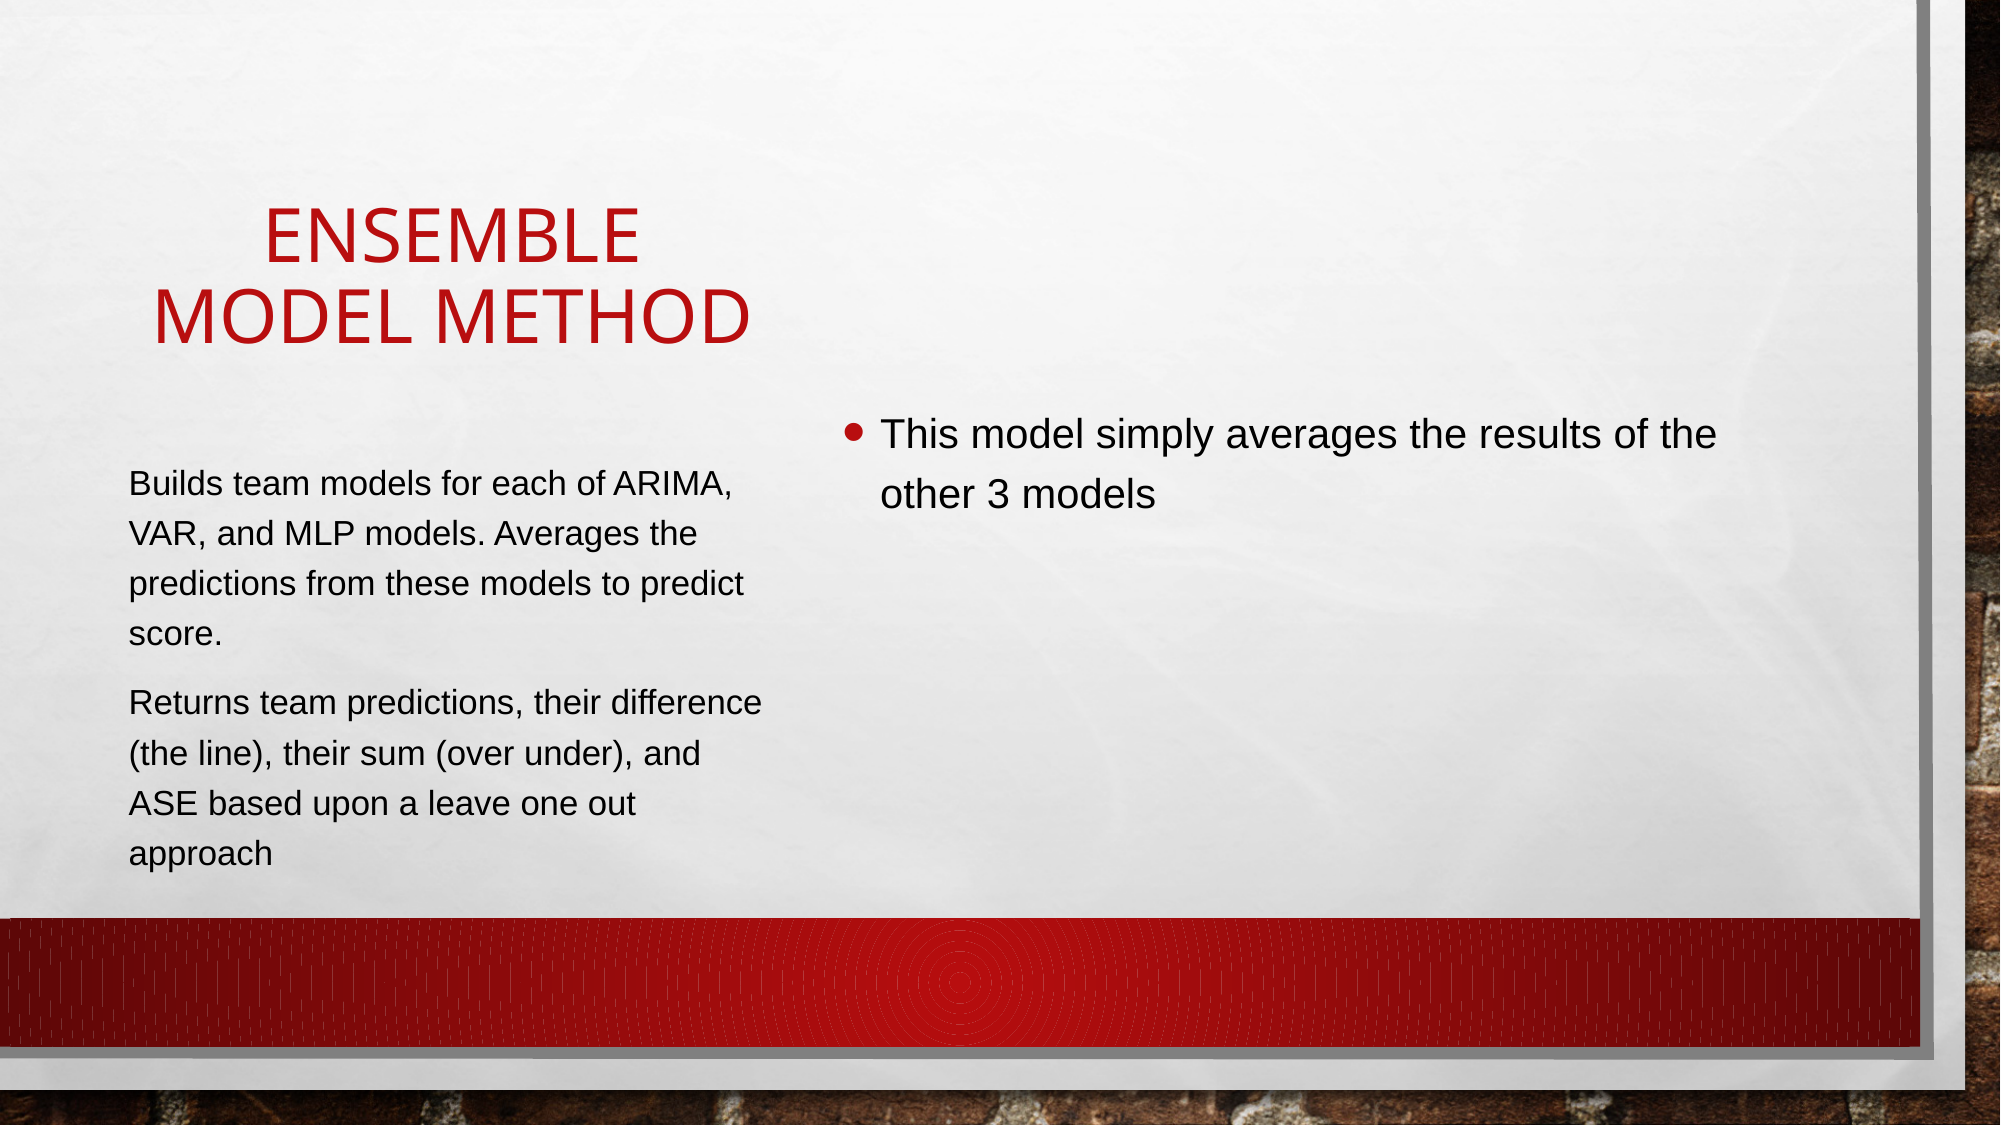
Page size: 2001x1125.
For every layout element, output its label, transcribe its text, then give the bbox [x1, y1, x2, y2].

title ensemble model method [113, 112, 791, 444]
list Builds team models for each of ARIMA, VAR, and MLP models. Averages the predictions from these models to predict score. Returns team predictions, their difference (the line), their sum (over under), and ASE based upon a leave one out approach [113, 444, 791, 882]
picture [0, 0, 2000, 1125]
list This model simply averages the results of the other 3 models [827, 112, 1818, 882]
